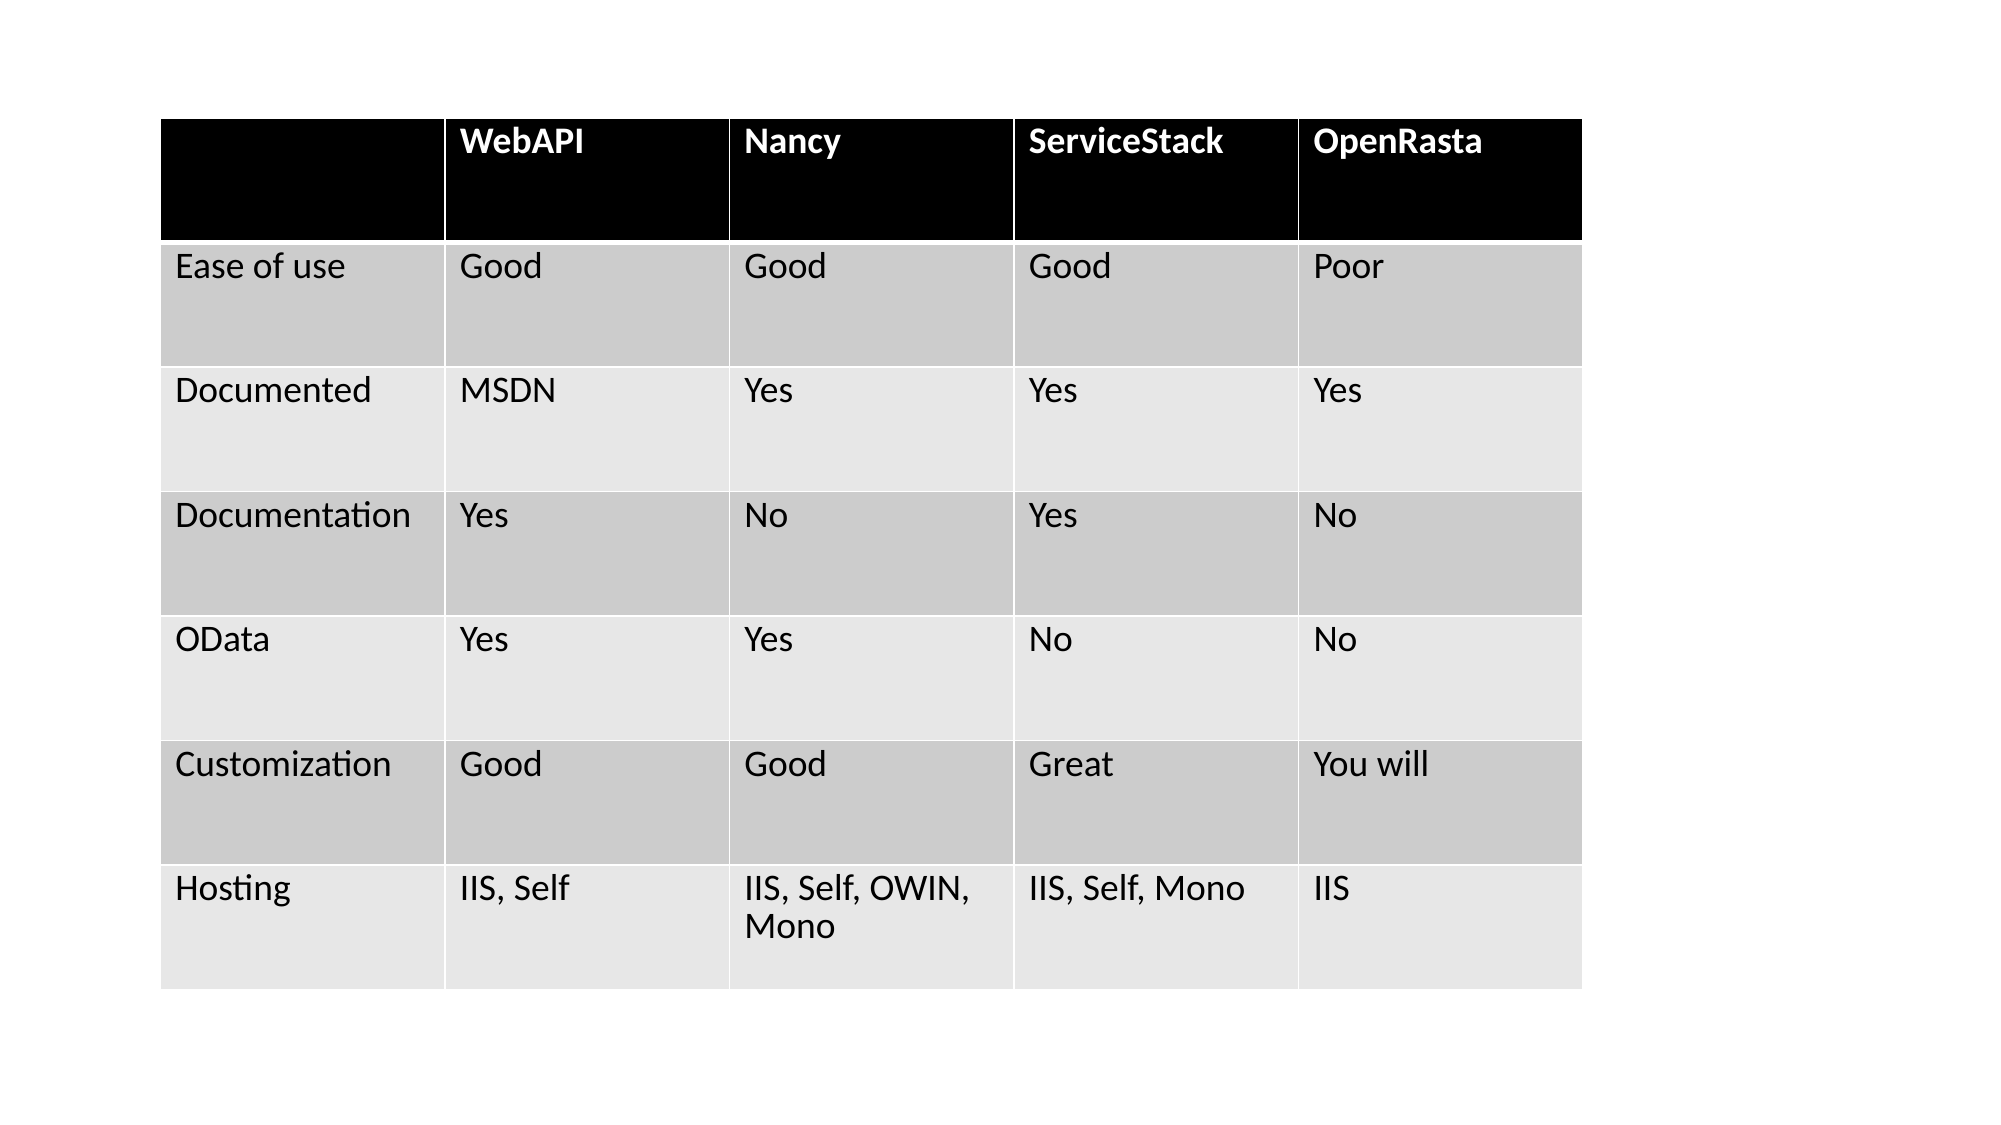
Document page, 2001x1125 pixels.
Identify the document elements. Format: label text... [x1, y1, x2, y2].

table_cell Yes [1299, 368, 1582, 491]
table_cell Customization [161, 741, 444, 864]
table_cell Good [446, 245, 729, 366]
table_cell No [1299, 492, 1582, 615]
table_cell Great [1015, 741, 1298, 864]
table_cell IIS [1299, 866, 1582, 989]
table_cell Good [730, 245, 1013, 366]
table_cell Yes [730, 368, 1013, 491]
table_cell You will [1299, 741, 1582, 864]
table_cell OData [161, 617, 444, 740]
table_cell Good [446, 741, 729, 864]
table_cell Ease of use [161, 245, 444, 366]
table_cell Yes [730, 617, 1013, 740]
table_header Nancy [730, 119, 1013, 240]
table_cell No [1299, 617, 1582, 740]
table_cell IIS, Self [446, 866, 729, 989]
table_cell Hosting [161, 866, 444, 989]
table_cell No [730, 492, 1013, 615]
table_cell IIS, Self, OWIN, Mono [730, 866, 1013, 989]
table_header WebAPI [446, 119, 729, 240]
table_cell Good [1015, 245, 1298, 366]
table_cell Yes [1015, 492, 1298, 615]
table_header OpenRasta [1299, 119, 1582, 240]
table_cell Good [730, 741, 1013, 864]
table_cell No [1015, 617, 1298, 740]
table_header [161, 119, 444, 240]
table_cell Poor [1299, 245, 1582, 366]
table_header ServiceStack [1015, 119, 1298, 240]
table_cell Documented [161, 368, 444, 491]
table_cell MSDN [446, 368, 729, 491]
table_cell IIS, Self, Mono [1015, 866, 1298, 989]
table_cell Yes [446, 617, 729, 740]
table_cell Documentation [161, 492, 444, 615]
table_cell Yes [1015, 368, 1298, 491]
table_cell Yes [446, 492, 729, 615]
